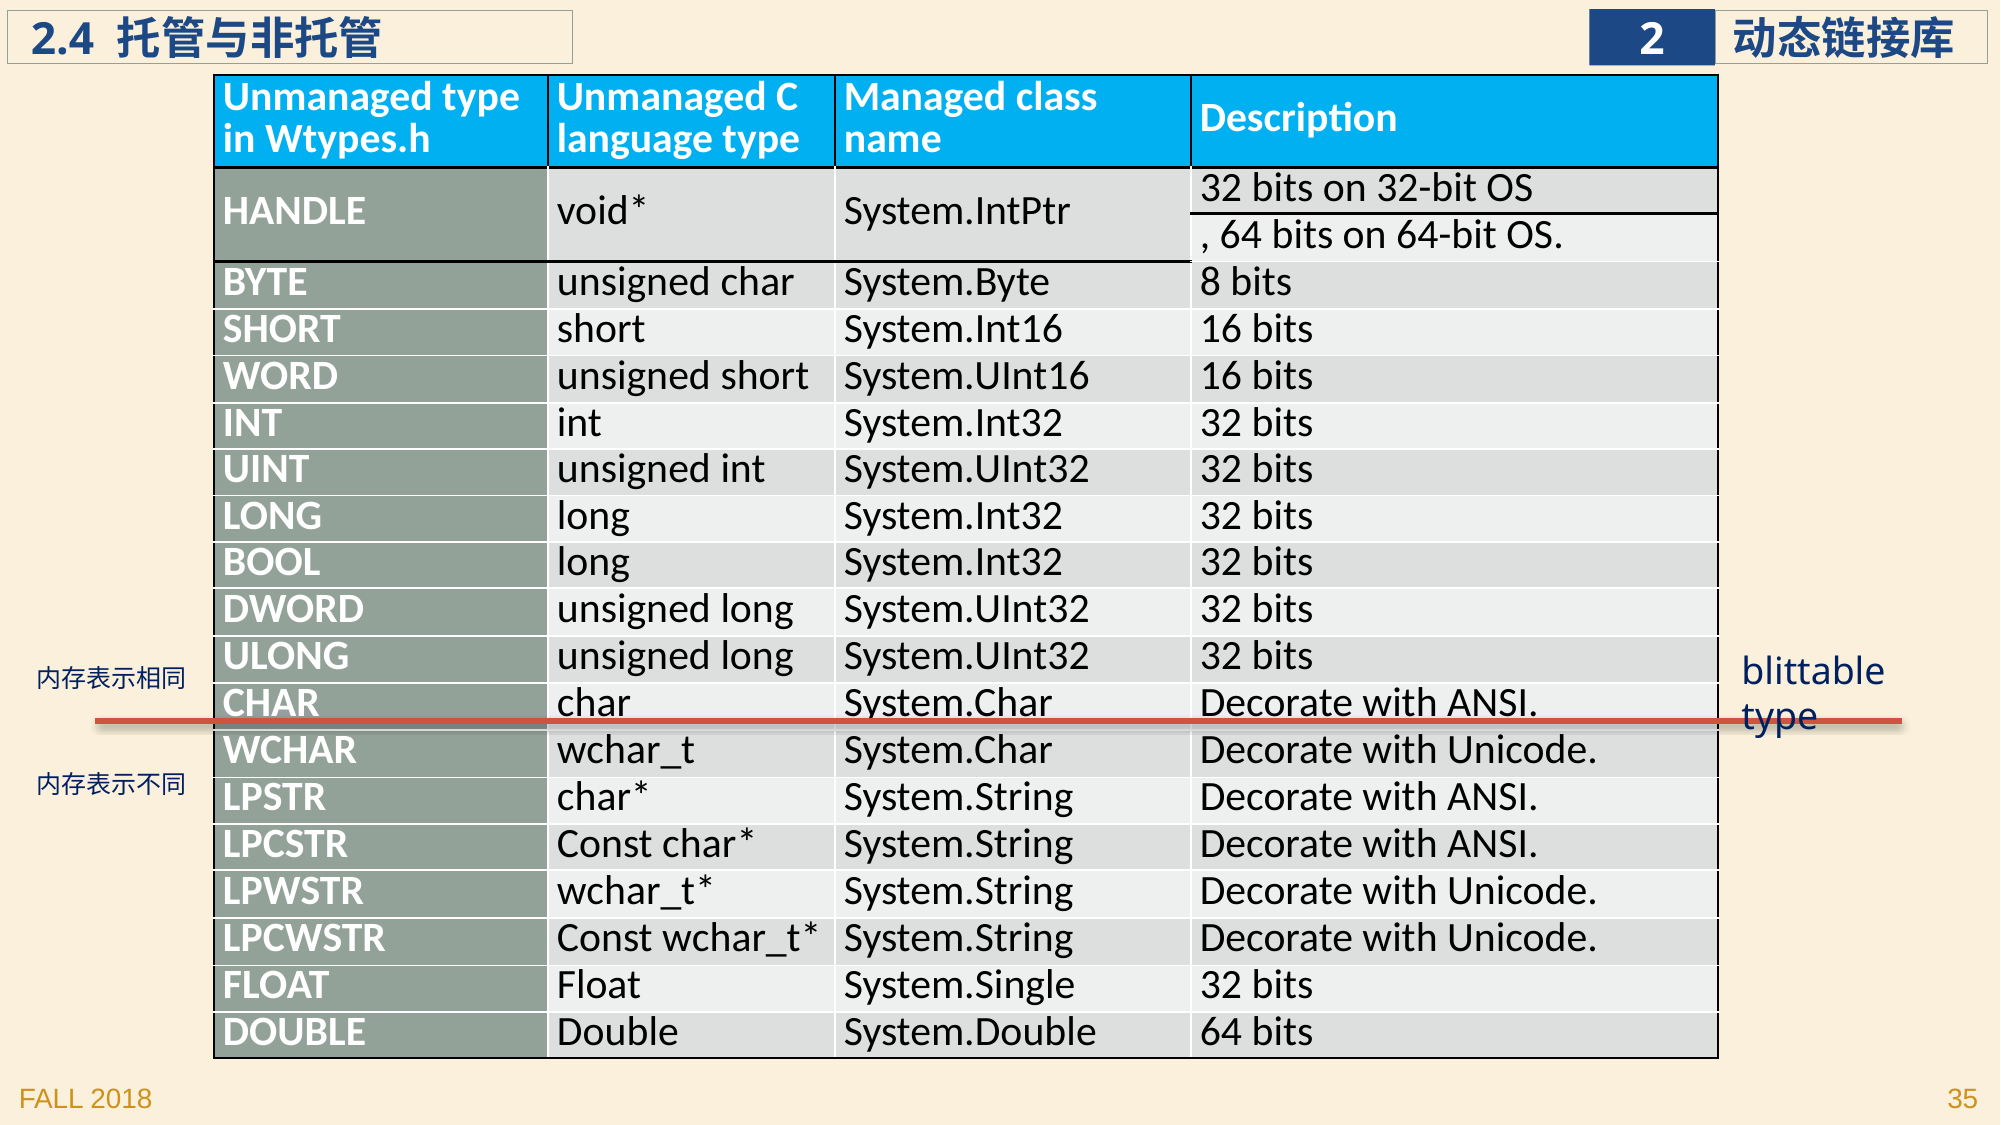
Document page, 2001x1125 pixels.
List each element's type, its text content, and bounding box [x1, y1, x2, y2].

table_cell System.UInt32 [836, 589, 1190, 635]
table_cell System.String [836, 919, 1190, 965]
table_header Managed class name [836, 76, 1190, 166]
table_cell 32 bits [1192, 543, 1717, 587]
table_cell 16 bits [1192, 356, 1717, 402]
table_cell WORD [215, 356, 547, 402]
table_cell unsigned short [549, 356, 834, 402]
table_cell System.Byte [836, 263, 1190, 308]
table_cell LPWSTR [215, 871, 547, 917]
table_cell System.Char [836, 684, 1190, 716]
table_cell System.Int16 [836, 310, 1190, 355]
table_cell System.IntPtr [836, 169, 1190, 260]
table_cell Decorate with ANSI. [1192, 825, 1717, 869]
table_cell System.String [836, 825, 1190, 869]
table_cell CHAR [215, 684, 547, 716]
table_cell Decorate with ANSI. [1192, 778, 1717, 823]
table_cell wchar_t [549, 735, 834, 777]
table_cell System.String [836, 778, 1190, 823]
table_cell System.Char [836, 735, 1190, 777]
table_cell long [549, 496, 834, 541]
table_cell System.Double [836, 1013, 1190, 1057]
table_cell Float [549, 966, 834, 1011]
table_cell UINT [215, 450, 547, 495]
table_cell void* [549, 169, 834, 260]
table_header Unmanaged C language type [549, 76, 834, 166]
table_cell System.Int32 [836, 404, 1190, 448]
table_cell 32 bits [1192, 496, 1717, 541]
table_cell short [549, 310, 834, 355]
table_cell char* [549, 778, 834, 823]
table_cell 32 bits [1192, 450, 1717, 495]
table_header Description [1192, 76, 1717, 166]
table_cell char [549, 684, 834, 716]
table_cell 64 bits [1192, 1013, 1717, 1057]
table_cell 32 bits [1192, 404, 1717, 448]
table_cell FLOAT [215, 966, 547, 1011]
table_cell 16 bits [1192, 310, 1717, 355]
table_cell System.UInt32 [836, 450, 1190, 495]
table_cell unsigned char [549, 263, 834, 308]
table_cell SHORT [215, 310, 547, 355]
text_box blittable type [1726, 639, 1990, 745]
table_cell System.UInt16 [836, 356, 1190, 402]
table_cell int [549, 404, 834, 448]
table_header Unmanaged type in Wtypes.h [215, 76, 547, 166]
text_box 内存表示相同 [4, 654, 219, 700]
table_cell LPCSTR [215, 825, 547, 869]
table_cell LONG [215, 496, 547, 541]
table_cell 32 bits on 32-bit OS [1192, 169, 1717, 212]
table_cell Double [549, 1013, 834, 1057]
table_cell System.String [836, 871, 1190, 917]
table_cell 32 bits [1192, 589, 1717, 635]
table_cell WCHAR [215, 735, 547, 777]
table_cell unsigned int [549, 450, 834, 495]
table_cell INT [215, 404, 547, 448]
table_cell BYTE [215, 263, 547, 308]
table_cell Decorate with Unicode. [1192, 919, 1717, 965]
table_cell Decorate with ANSI. [1192, 684, 1717, 716]
table_cell ULONG [215, 637, 547, 682]
table_cell 8 bits [1192, 262, 1717, 308]
table_cell LPCWSTR [215, 919, 547, 965]
table_cell wchar_t* [549, 871, 834, 917]
table_cell DWORD [215, 589, 547, 635]
table_cell BOOL [215, 543, 547, 587]
table_cell System.Single [836, 966, 1190, 1011]
table_cell 32 bits [1192, 637, 1717, 682]
table_cell DOUBLE [215, 1013, 547, 1057]
table_cell System.Int32 [836, 496, 1190, 541]
table_cell LPSTR [215, 778, 547, 823]
table_cell System.UInt32 [836, 637, 1190, 682]
table_cell Decorate with Unicode. [1192, 871, 1717, 917]
table_cell unsigned long [549, 589, 834, 635]
table_cell System.Int32 [836, 543, 1190, 587]
table_cell , 64 bits on 64-bit OS. [1192, 215, 1717, 261]
table_cell HANDLE [215, 169, 547, 260]
table_cell Const wchar_t* [549, 919, 834, 965]
text_box 内存表示不同 [4, 761, 219, 807]
table_cell Const char* [549, 825, 834, 869]
table_cell Decorate with Unicode. [1192, 735, 1717, 777]
table_cell unsigned long [549, 637, 834, 682]
table_cell long [549, 543, 834, 587]
table_cell 32 bits [1192, 966, 1717, 1011]
